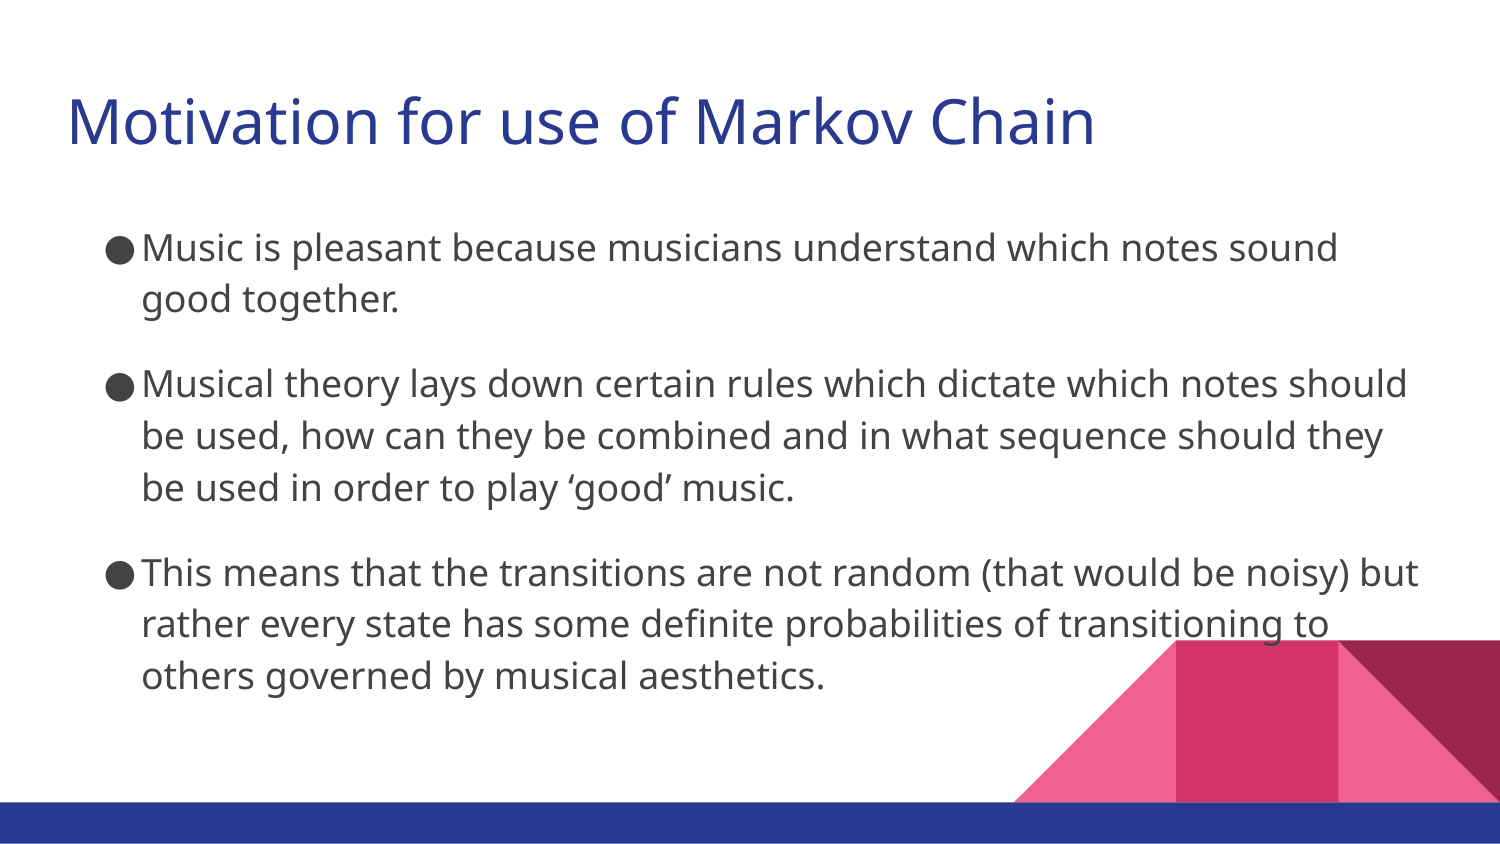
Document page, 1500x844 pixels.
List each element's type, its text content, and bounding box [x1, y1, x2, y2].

list Music is pleasant because musicians understand which notes sound good together. Musical theory lays down certain rules which dictate which notes should be used, how can they be combined and in what sequence should they be used in order to play ‘good’ music. This means that the transitions are not random (that would be noisy) but rather every state has some definite probabilities of transitioning to others governed by musical aesthetics. [51, 201, 1449, 750]
title Motivation for use of Markov Chain [51, 67, 1449, 167]
